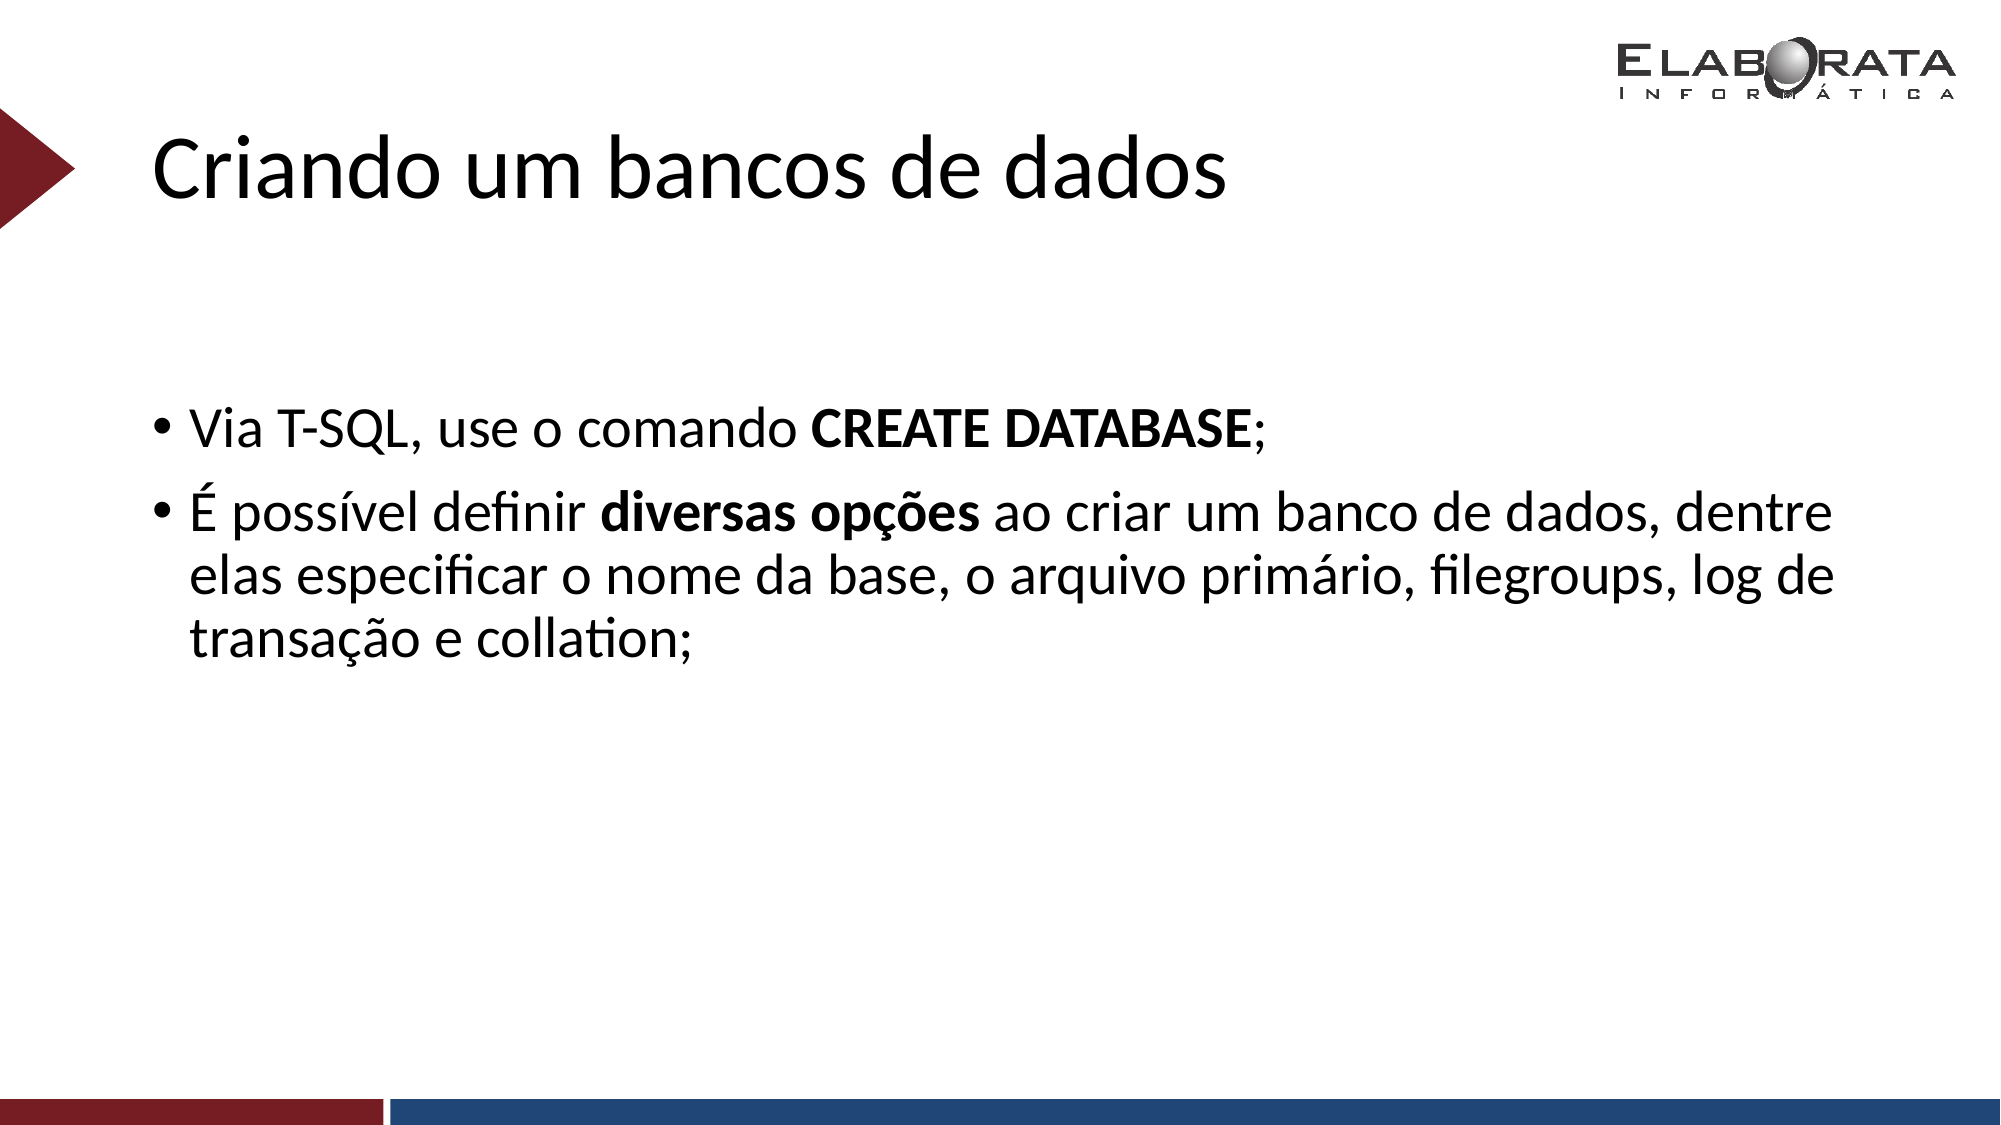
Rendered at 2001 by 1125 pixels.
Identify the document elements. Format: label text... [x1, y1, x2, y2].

text_box Via T-SQL, use o comando CREATE DATABASE; É possível definir diversas opções ao criar um banco de dados, dentre elas especificar o nome da base, o arquivo primário, filegroups, log de transação e collation; [137, 299, 1863, 1014]
title Criando um bancos de dados [137, 59, 1863, 278]
picture [1618, 37, 1956, 99]
